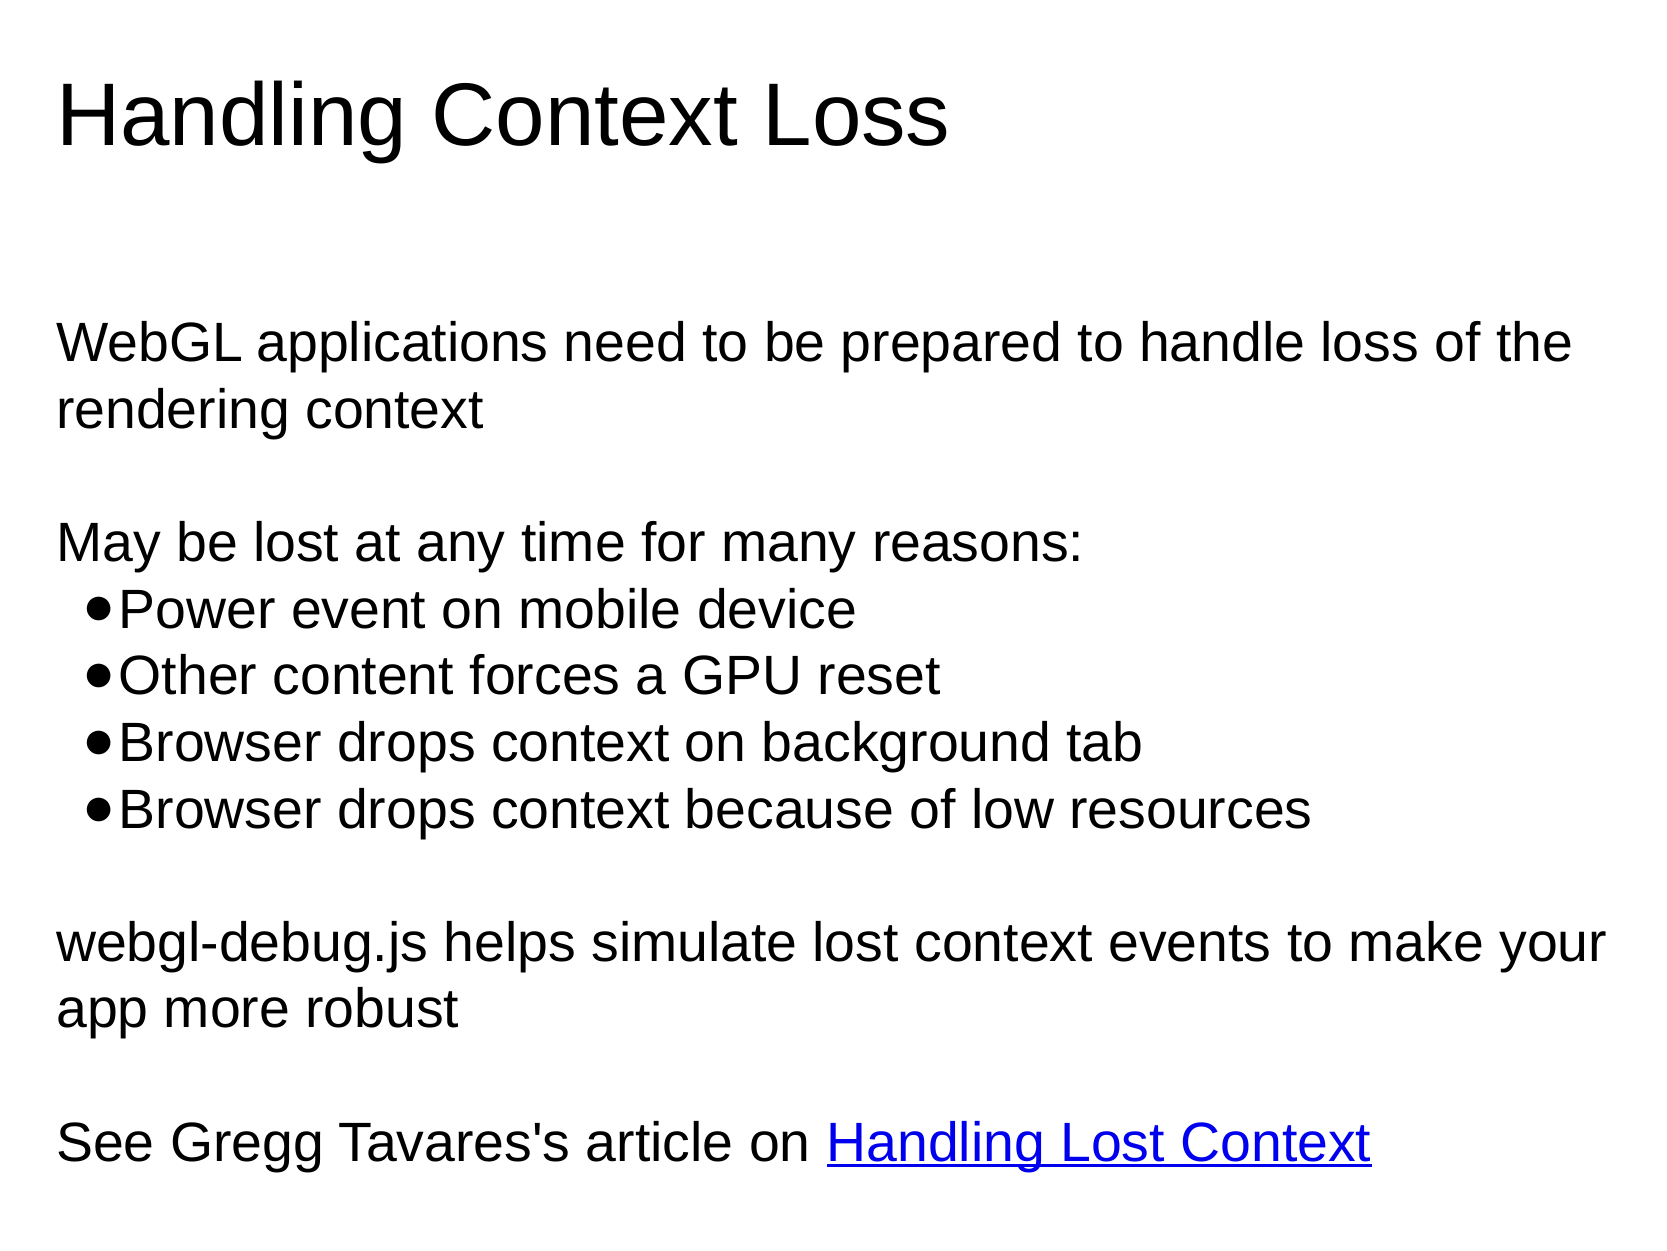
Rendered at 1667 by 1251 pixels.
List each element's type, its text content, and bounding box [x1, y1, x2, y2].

list WebGL applications need to be prepared to handle loss of the rendering context May be lost at any time for many reasons: Power event on mobile device Other content forces a GPU reset Browser drops context on background tab Browser drops context because of low resources webgl-debug.js helps simulate lost context events to make your app more robust See Gregg Tavares's article on Handling Lost Context [50, 300, 1630, 1213]
title Handling Context Loss [50, 50, 1630, 213]
